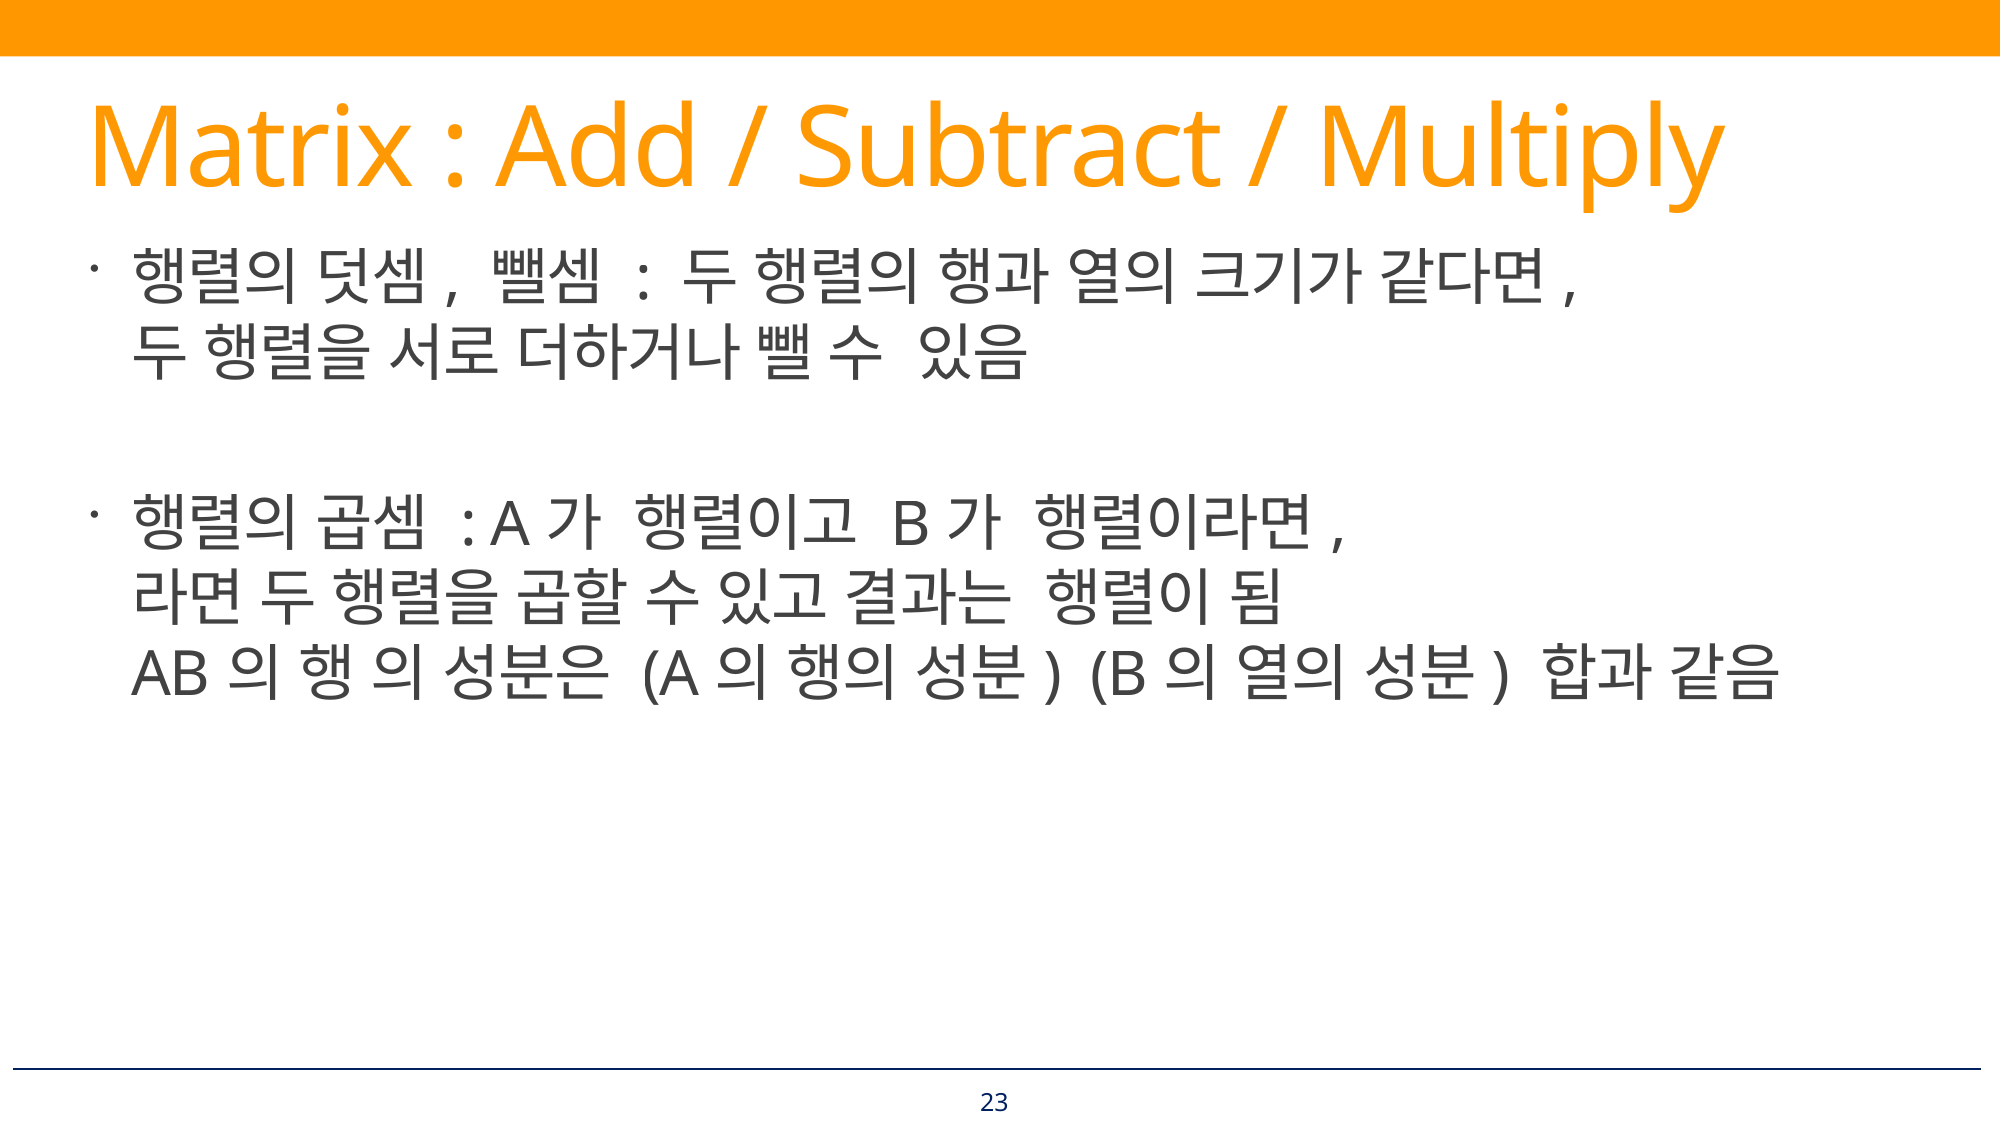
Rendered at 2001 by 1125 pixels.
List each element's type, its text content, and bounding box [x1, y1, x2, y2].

title Matrix : Add / Subtract / Multiply [85, 89, 1915, 212]
slide_number 23 [911, 1078, 1078, 1125]
